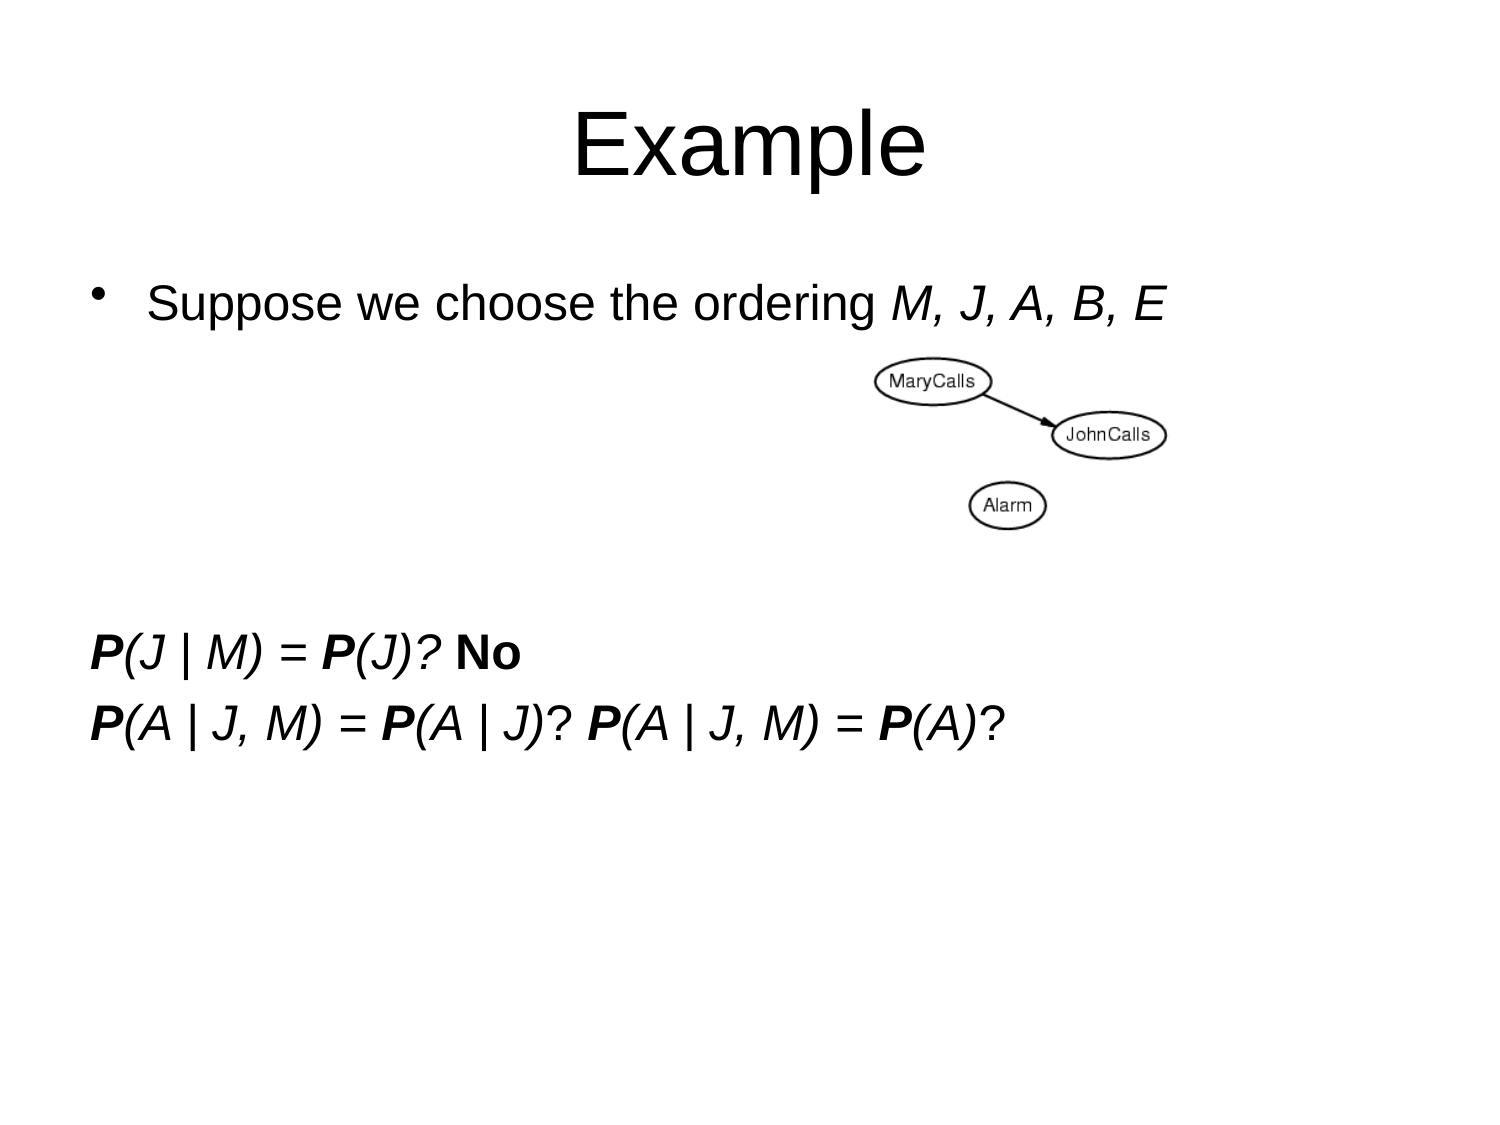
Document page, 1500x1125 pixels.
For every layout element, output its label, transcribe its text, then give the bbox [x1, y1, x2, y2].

title Example [75, 45, 1425, 233]
list Suppose we choose the ordering M, J, A, B, E P(J | M) = P(J)? No P(A | J, M) = P(A | J)? P(A | J, M) = P(A)? [75, 262, 1425, 1005]
picture [824, 349, 1226, 699]
